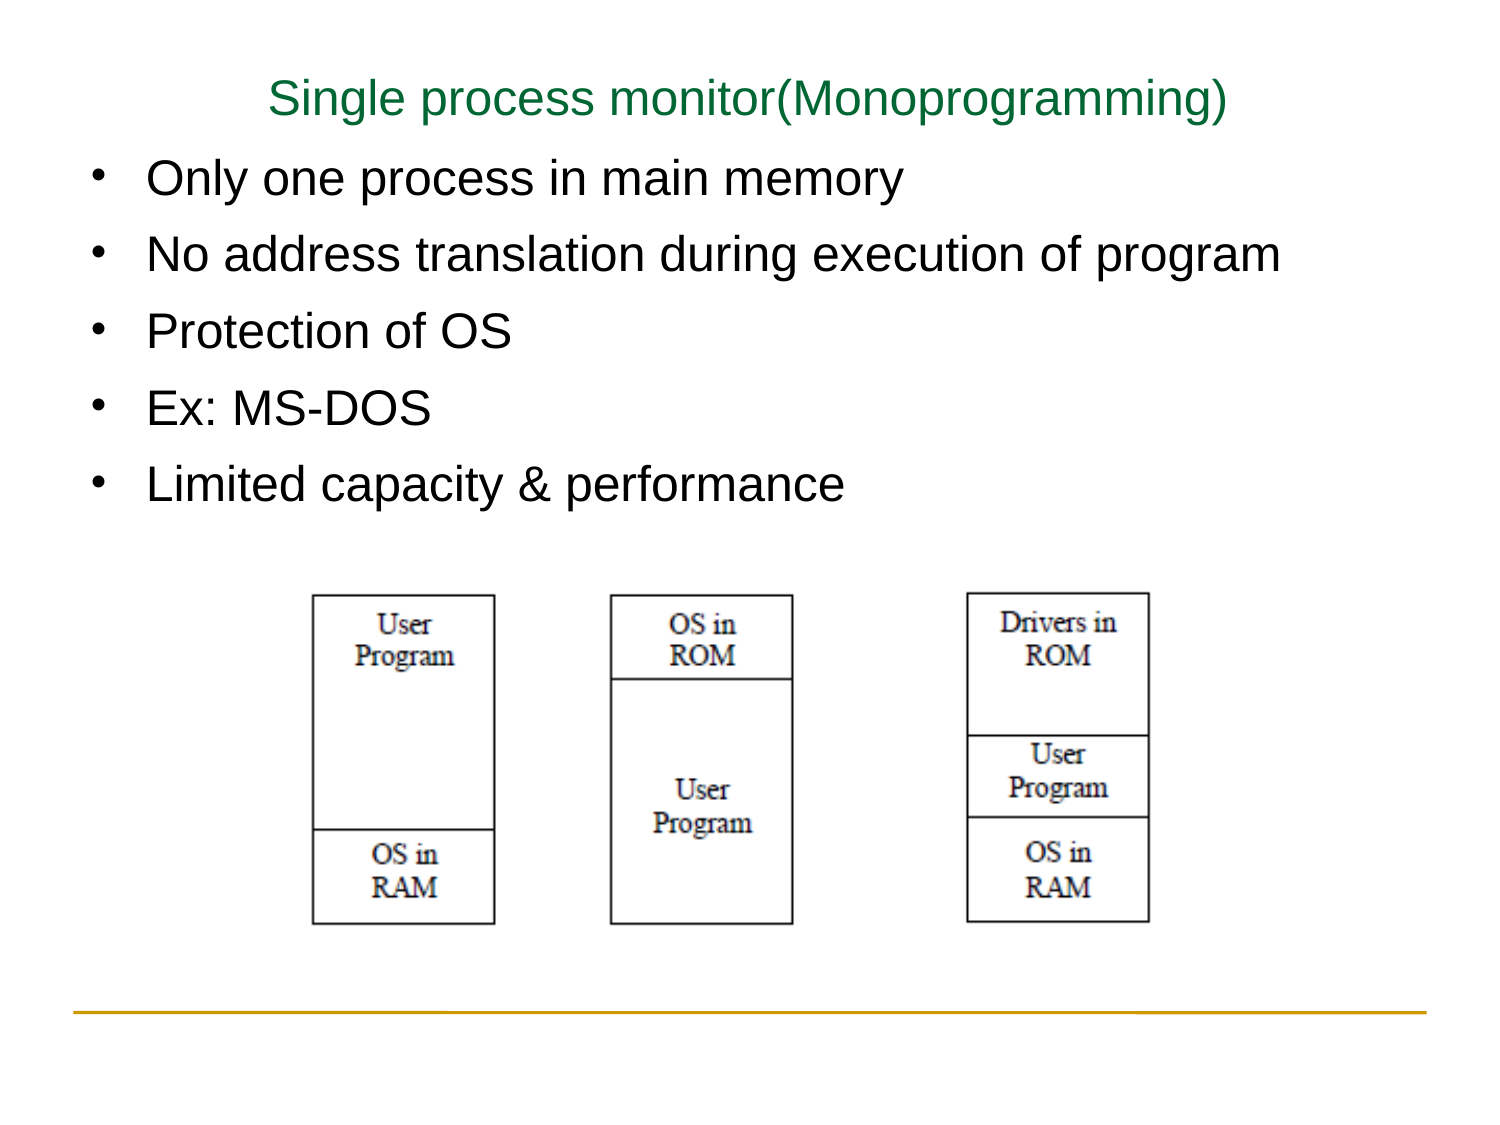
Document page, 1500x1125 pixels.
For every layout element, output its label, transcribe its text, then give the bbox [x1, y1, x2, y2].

text_box Single process monitor(Monoprogramming) [75, 57, 1422, 134]
text_box Only one process in main memory No address translation during execution of program Protection of OS Ex: MS-DOS Limited capacity & performance [75, 137, 1422, 563]
picture [224, 574, 1240, 963]
